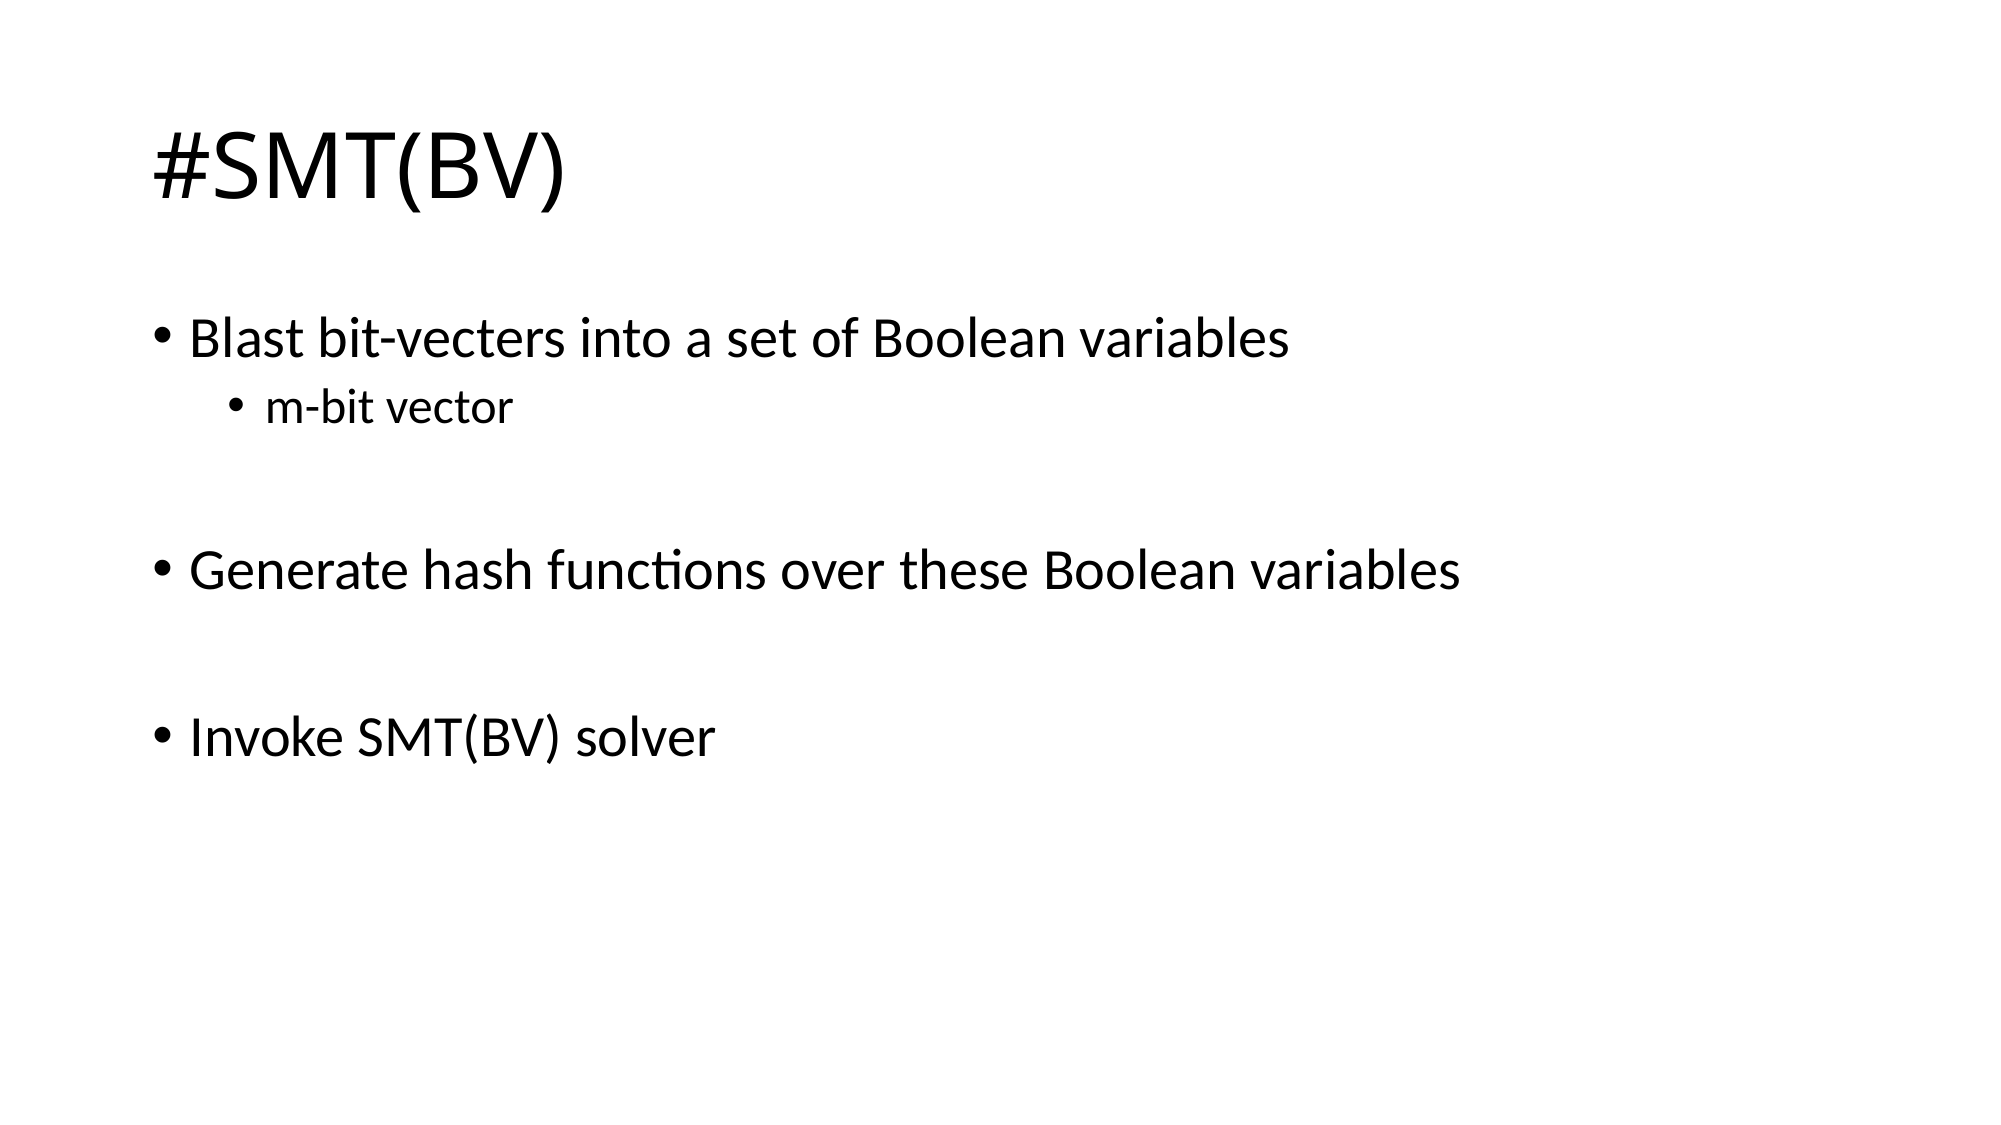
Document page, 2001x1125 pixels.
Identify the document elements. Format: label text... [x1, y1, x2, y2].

title #SMT(BV) [137, 59, 1863, 278]
